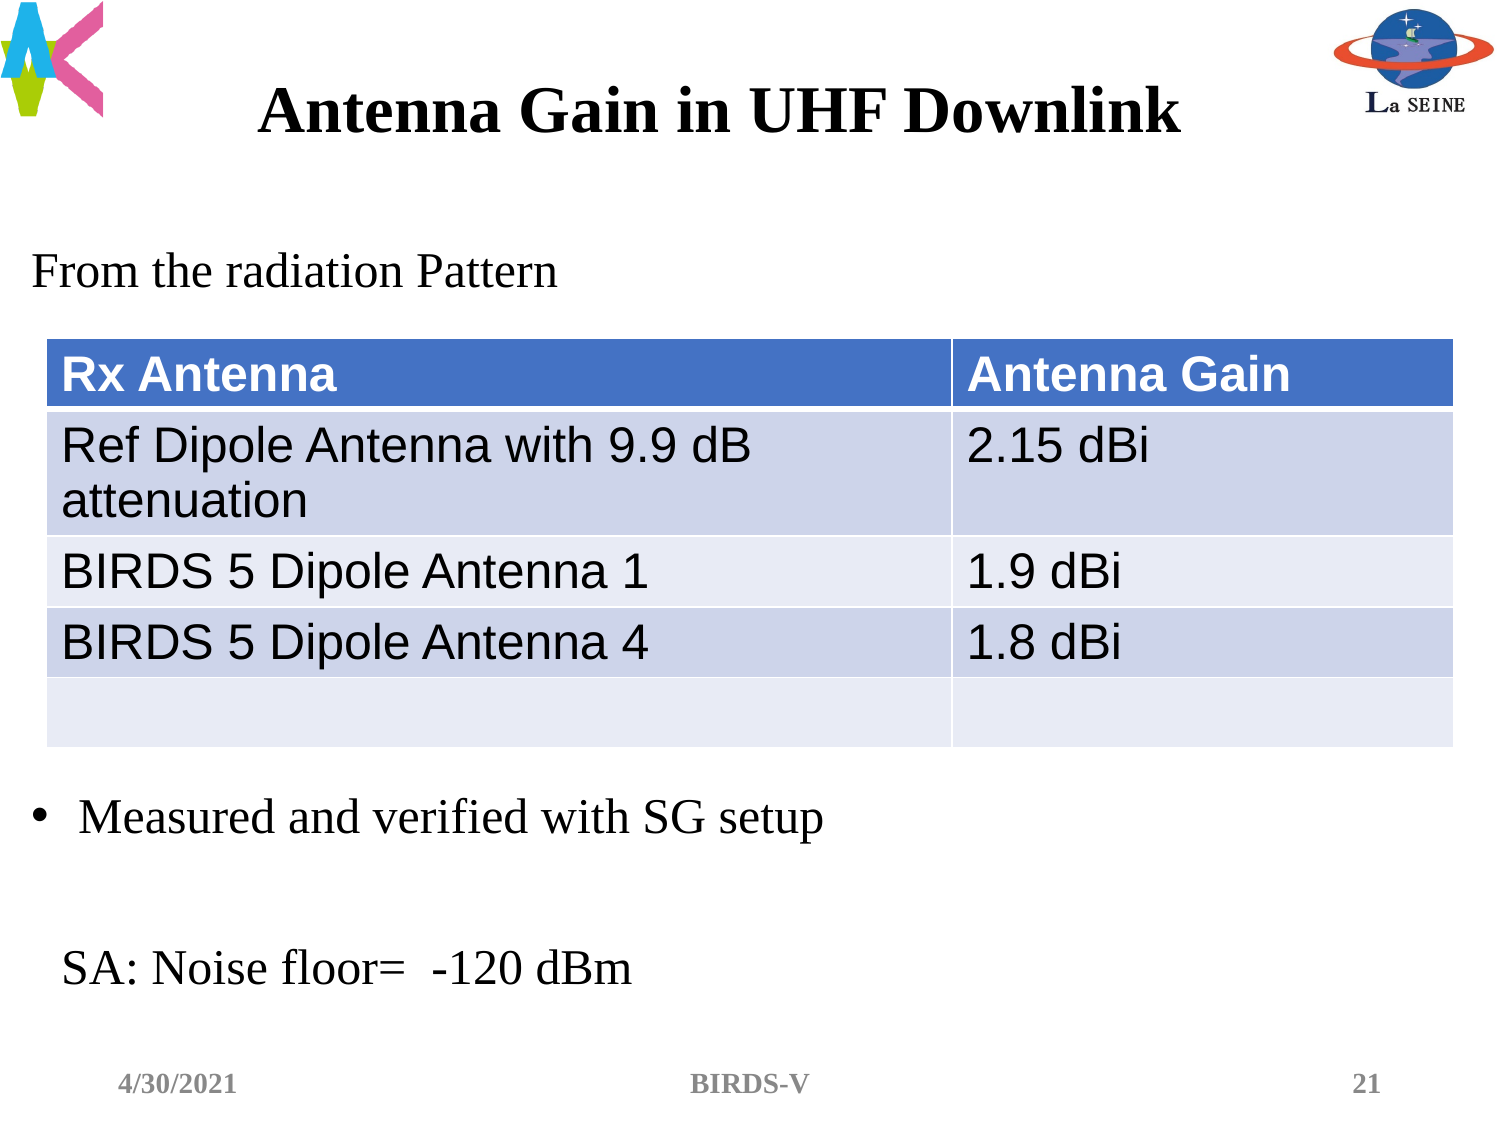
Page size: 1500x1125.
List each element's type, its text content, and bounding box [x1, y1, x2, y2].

table_cell [953, 678, 1453, 747]
table_cell BIRDS 5 Dipole Antenna 4 [47, 608, 951, 677]
table_cell 1.8 dBi [953, 608, 1453, 677]
text_box From the radiation Pattern [16, 229, 805, 305]
table_cell 1.9 dBi [953, 537, 1453, 606]
table_cell BIRDS 5 Dipole Antenna 1 [47, 537, 951, 606]
table_cell 2.15 dBi [953, 412, 1453, 535]
table_header Rx Antenna [47, 339, 951, 406]
text_box SA: Noise floor= -120 dBm [46, 927, 697, 1003]
footer BIRDS-V [496, 1052, 1004, 1112]
picture [0, 1, 112, 120]
slide_number 21 [1059, 1052, 1397, 1112]
text_box Measured and verified with SG setup [16, 776, 1276, 852]
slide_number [103, 1052, 441, 1112]
table_header Antenna Gain [953, 339, 1453, 406]
picture [1327, 1, 1500, 120]
title Antenna Gain in UHF Downlink [16, 44, 1424, 181]
table_cell Ref Dipole Antenna with 9.9 dB attenuation [47, 412, 951, 535]
table_cell [47, 678, 951, 747]
